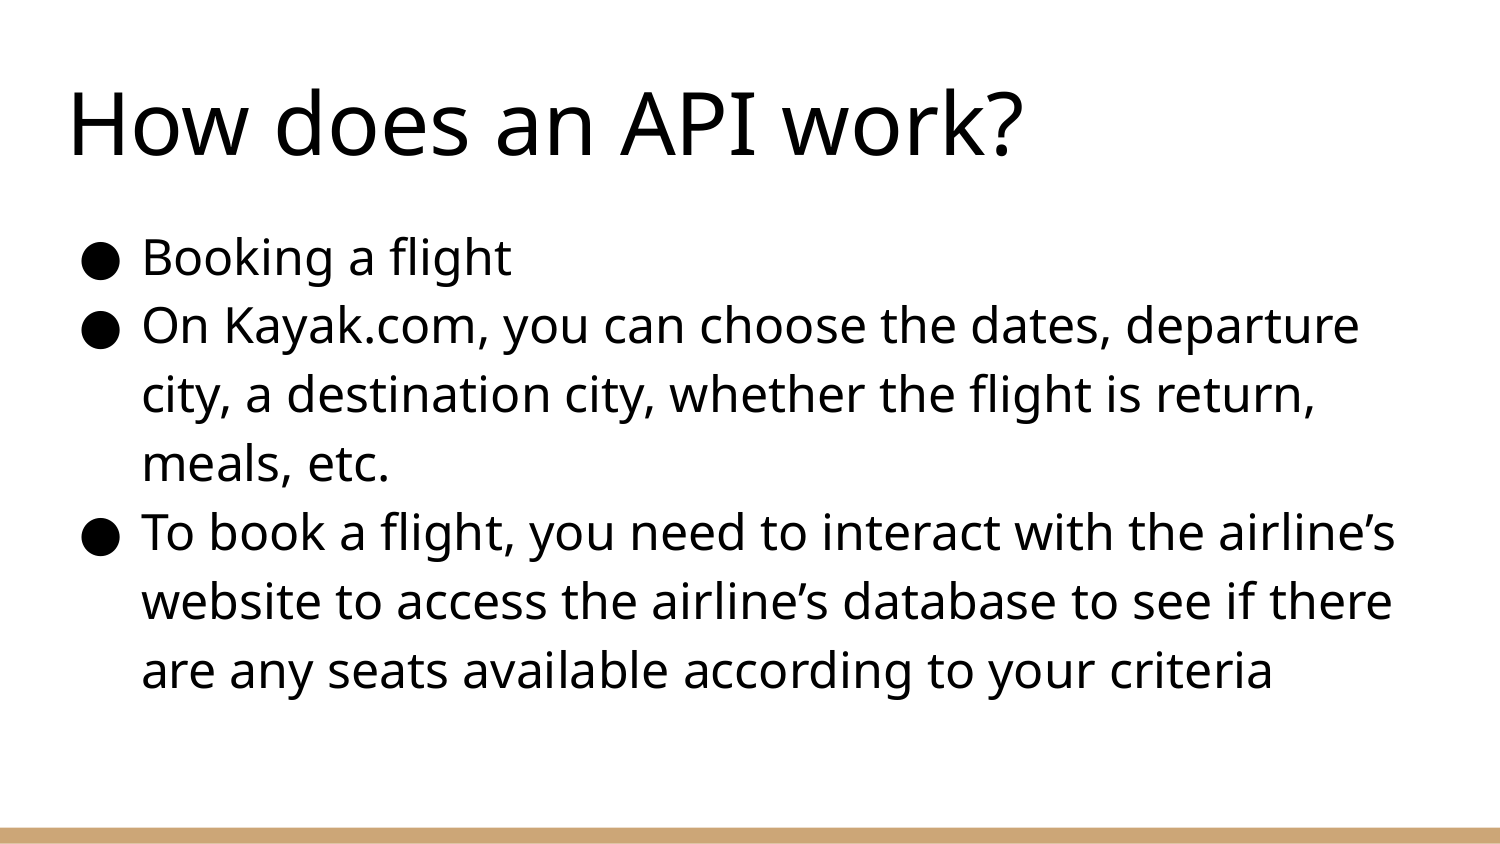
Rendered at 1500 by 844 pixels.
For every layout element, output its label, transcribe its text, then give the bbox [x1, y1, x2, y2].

title How does an API work? [51, 51, 1449, 189]
list Booking a flight On Kayak.com, you can choose the dates, departure city, a destination city, whether the flight is return, meals, etc. To book a flight, you need to interact with the airline’s website to access the airline’s database to see if there are any seats available according to your criteria [51, 200, 1449, 752]
